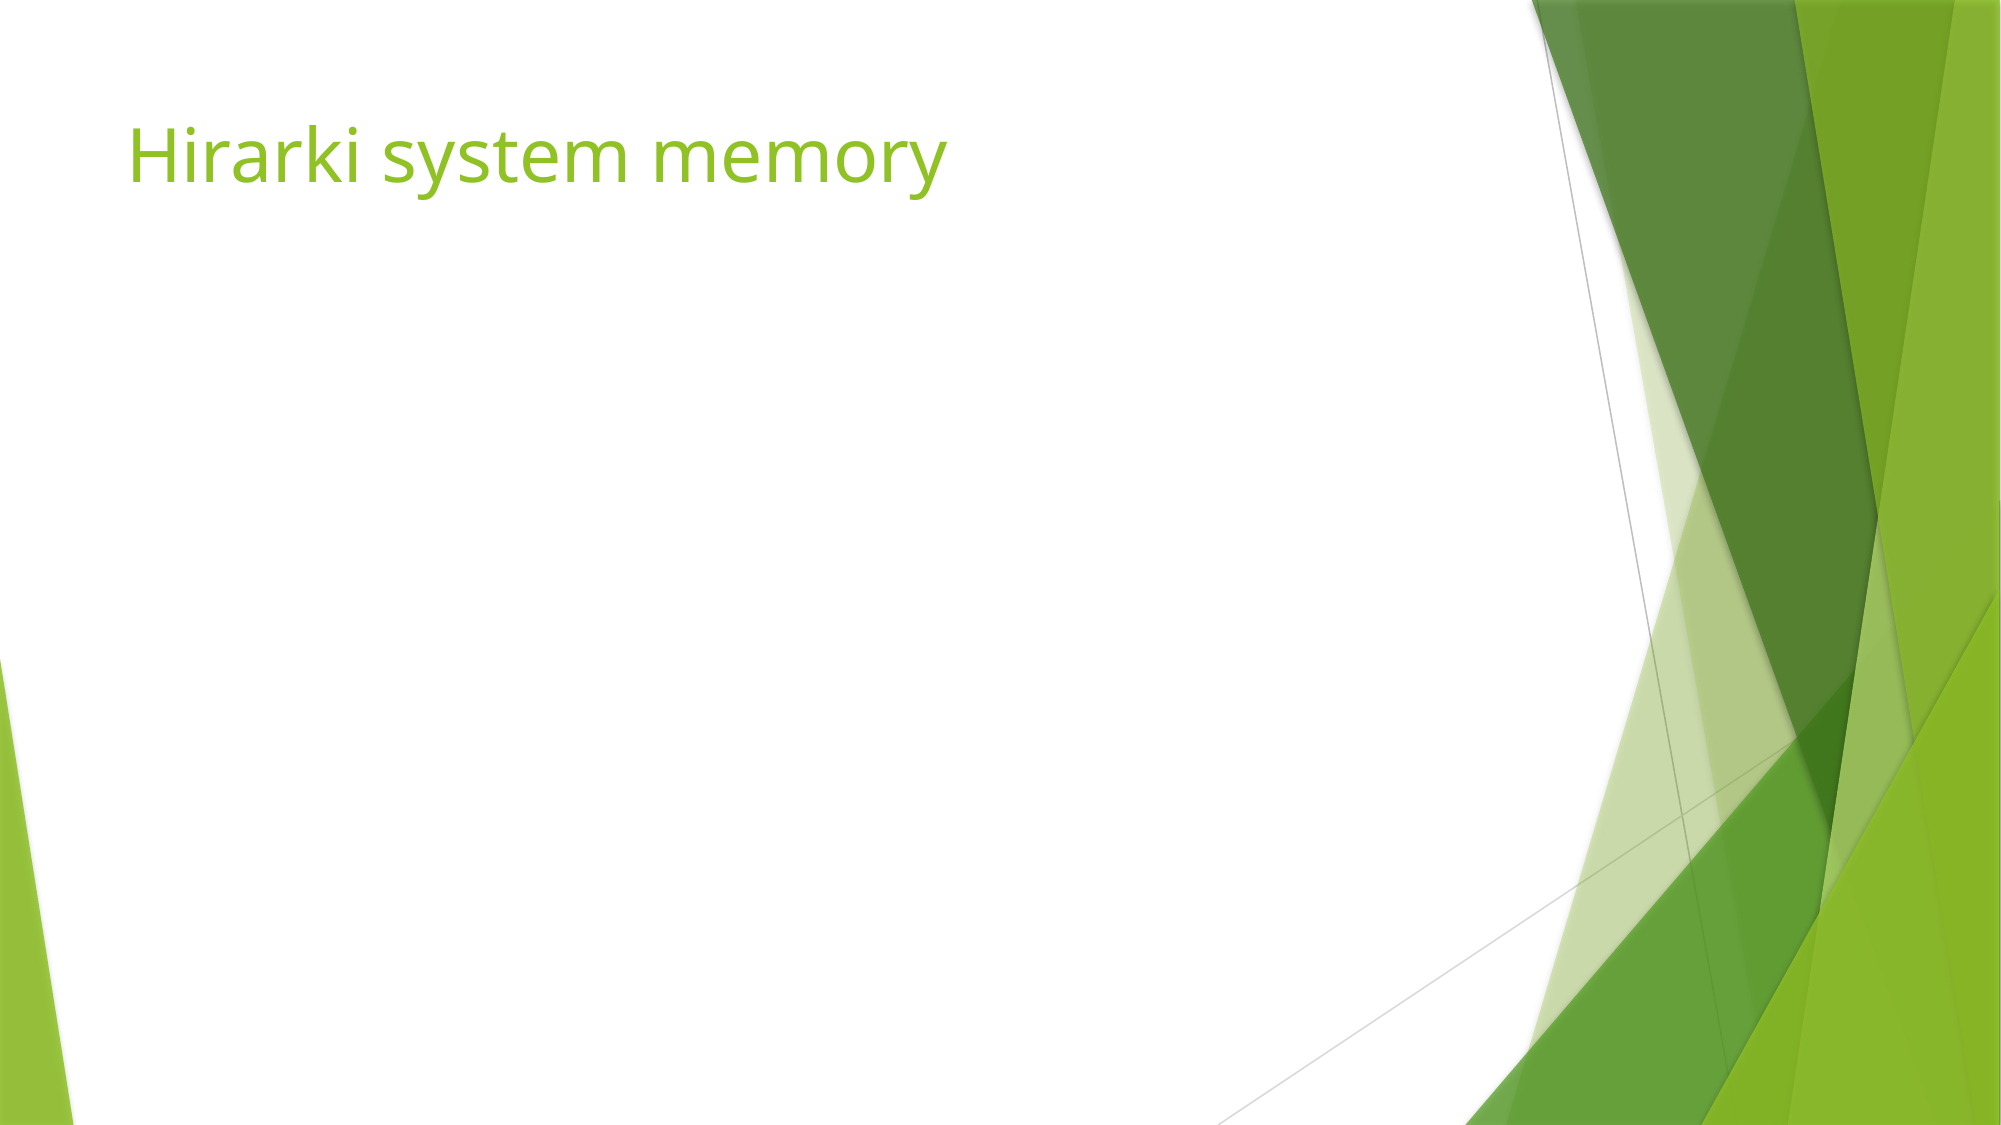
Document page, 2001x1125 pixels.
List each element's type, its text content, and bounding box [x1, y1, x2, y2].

title Hirarki system memory [111, 99, 1522, 317]
